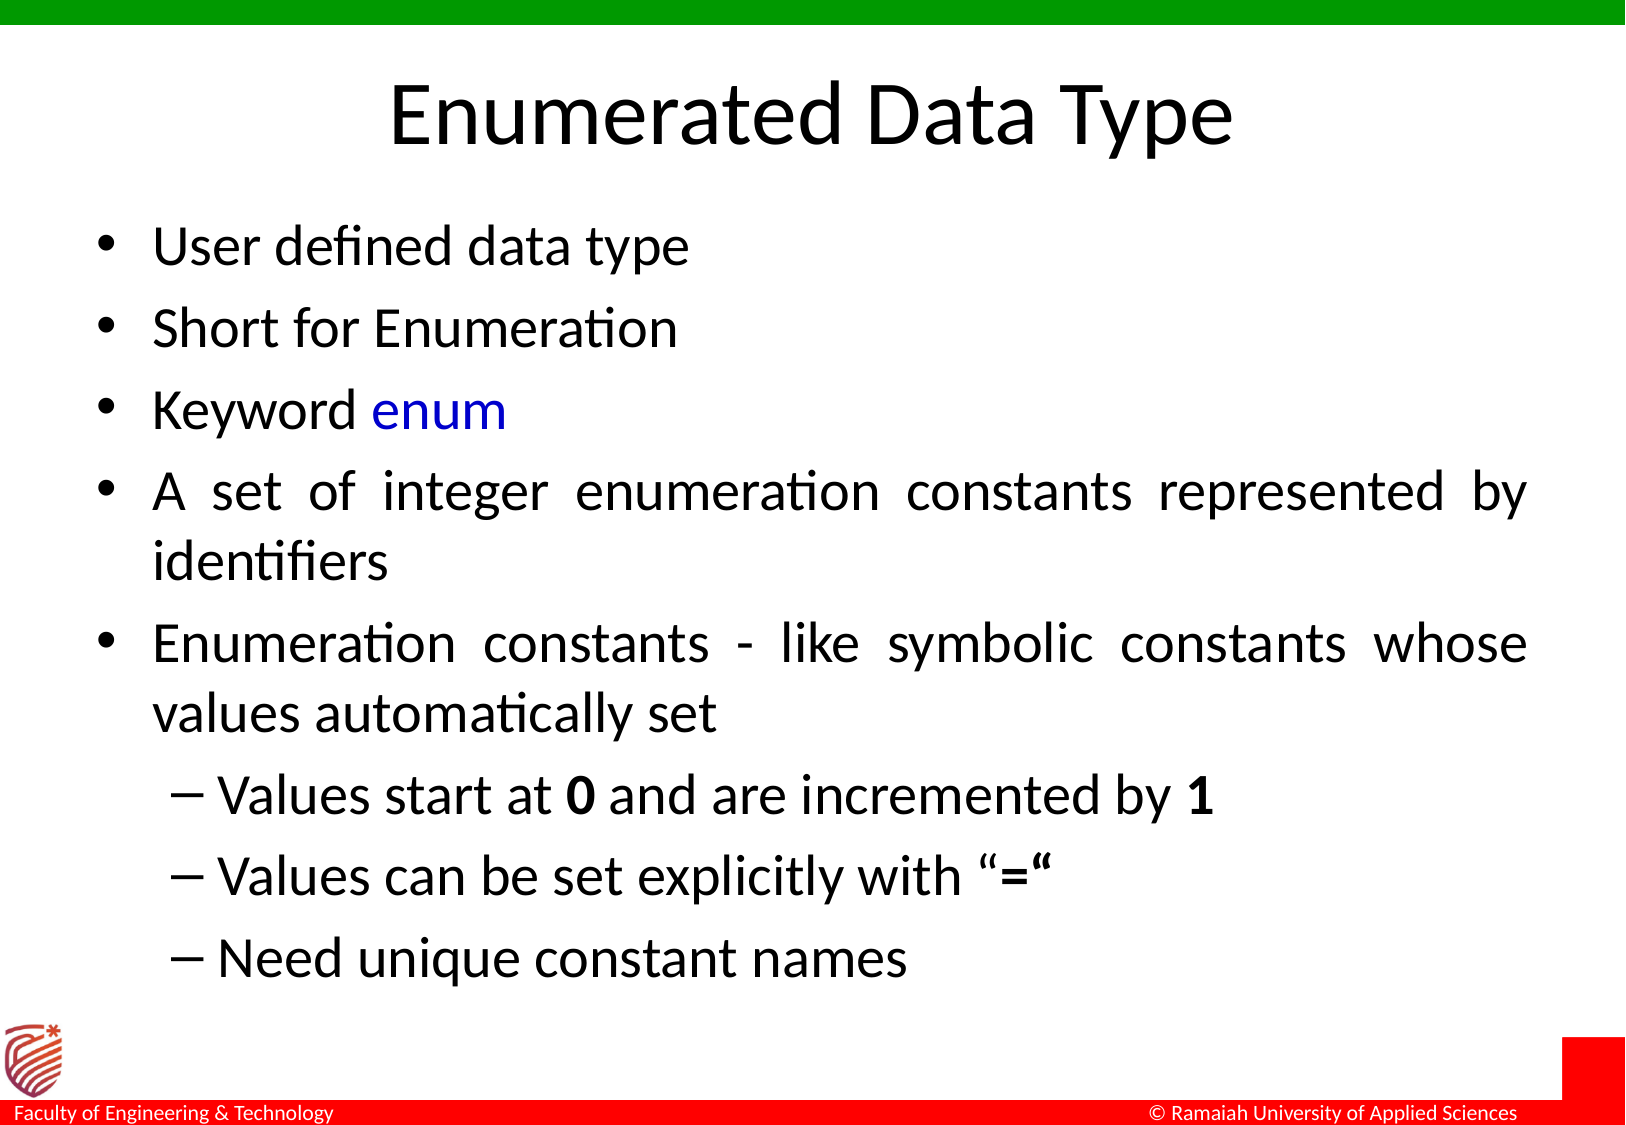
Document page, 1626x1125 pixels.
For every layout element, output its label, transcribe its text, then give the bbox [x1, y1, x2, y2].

list User defined data type Short for Enumeration Keyword enum A set of integer enumeration constants represented by identifiers Enumeration constants - like symbolic constants whose values automatically set Values start at 0 and are incremented by 1 Values can be set explicitly with “=“ Need unique constant names [81, 200, 1544, 1005]
picture [0, 1013, 69, 1100]
title Enumerated Data Type [81, 45, 1544, 200]
